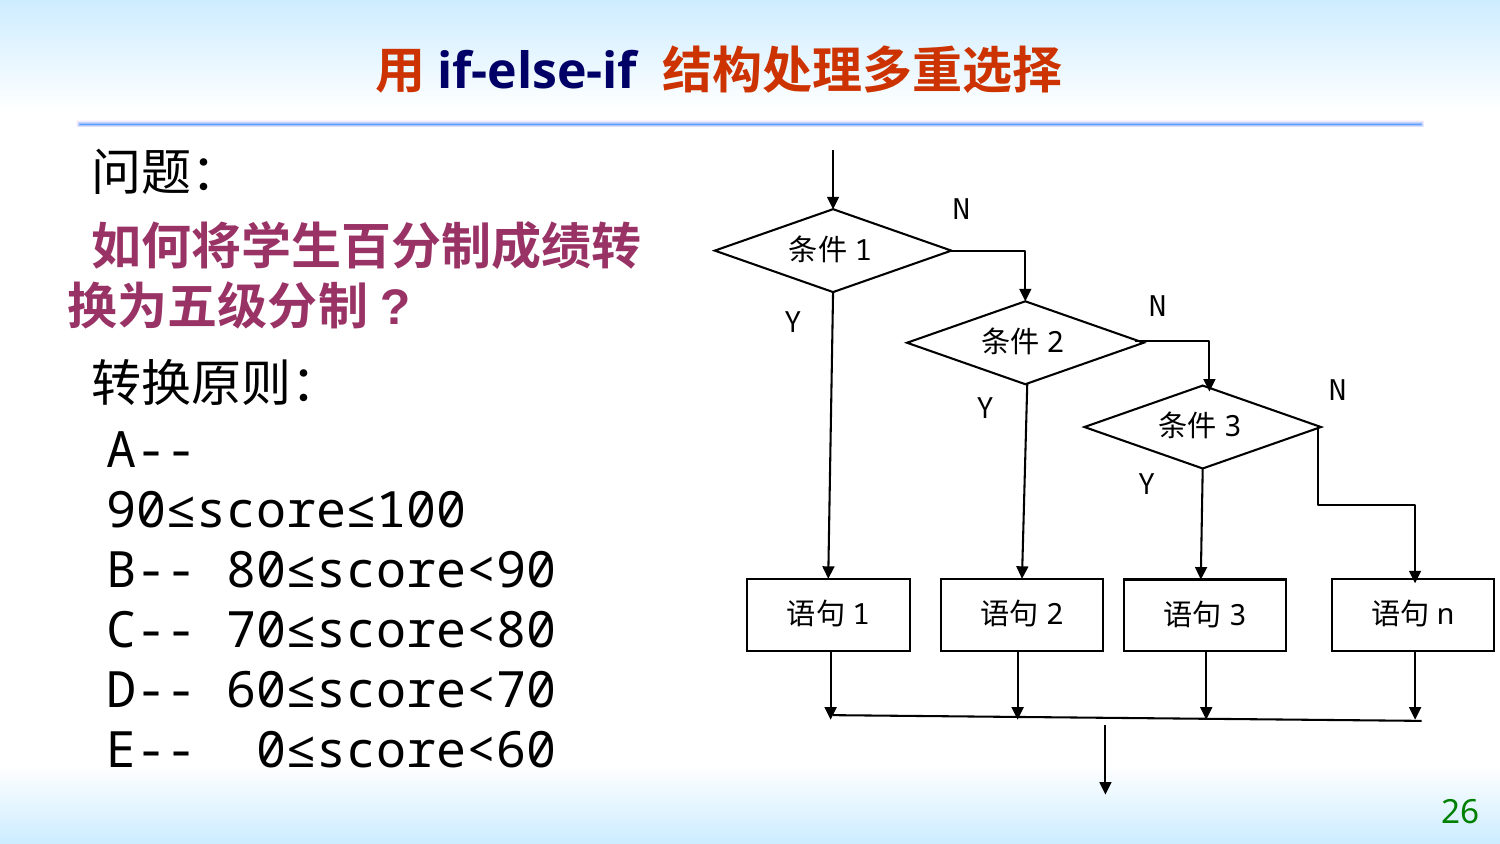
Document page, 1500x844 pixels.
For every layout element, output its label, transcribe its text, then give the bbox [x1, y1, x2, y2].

slide_number 26 [1383, 801, 1495, 824]
text_box 问题： [76, 133, 266, 206]
text_box A-- 90≤score≤100 B-- 80≤score<90 C-- 70≤score<80 D-- 60≤score<70 E-- 0≤score<60 [91, 410, 589, 741]
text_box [714, 149, 1495, 795]
text_box 如何将学生百分制成绩转换为五级分制? [53, 206, 703, 342]
text_box 转换原则： [76, 343, 377, 434]
text_box 用if-else-if 结构处理多重选择 [360, 30, 1183, 106]
